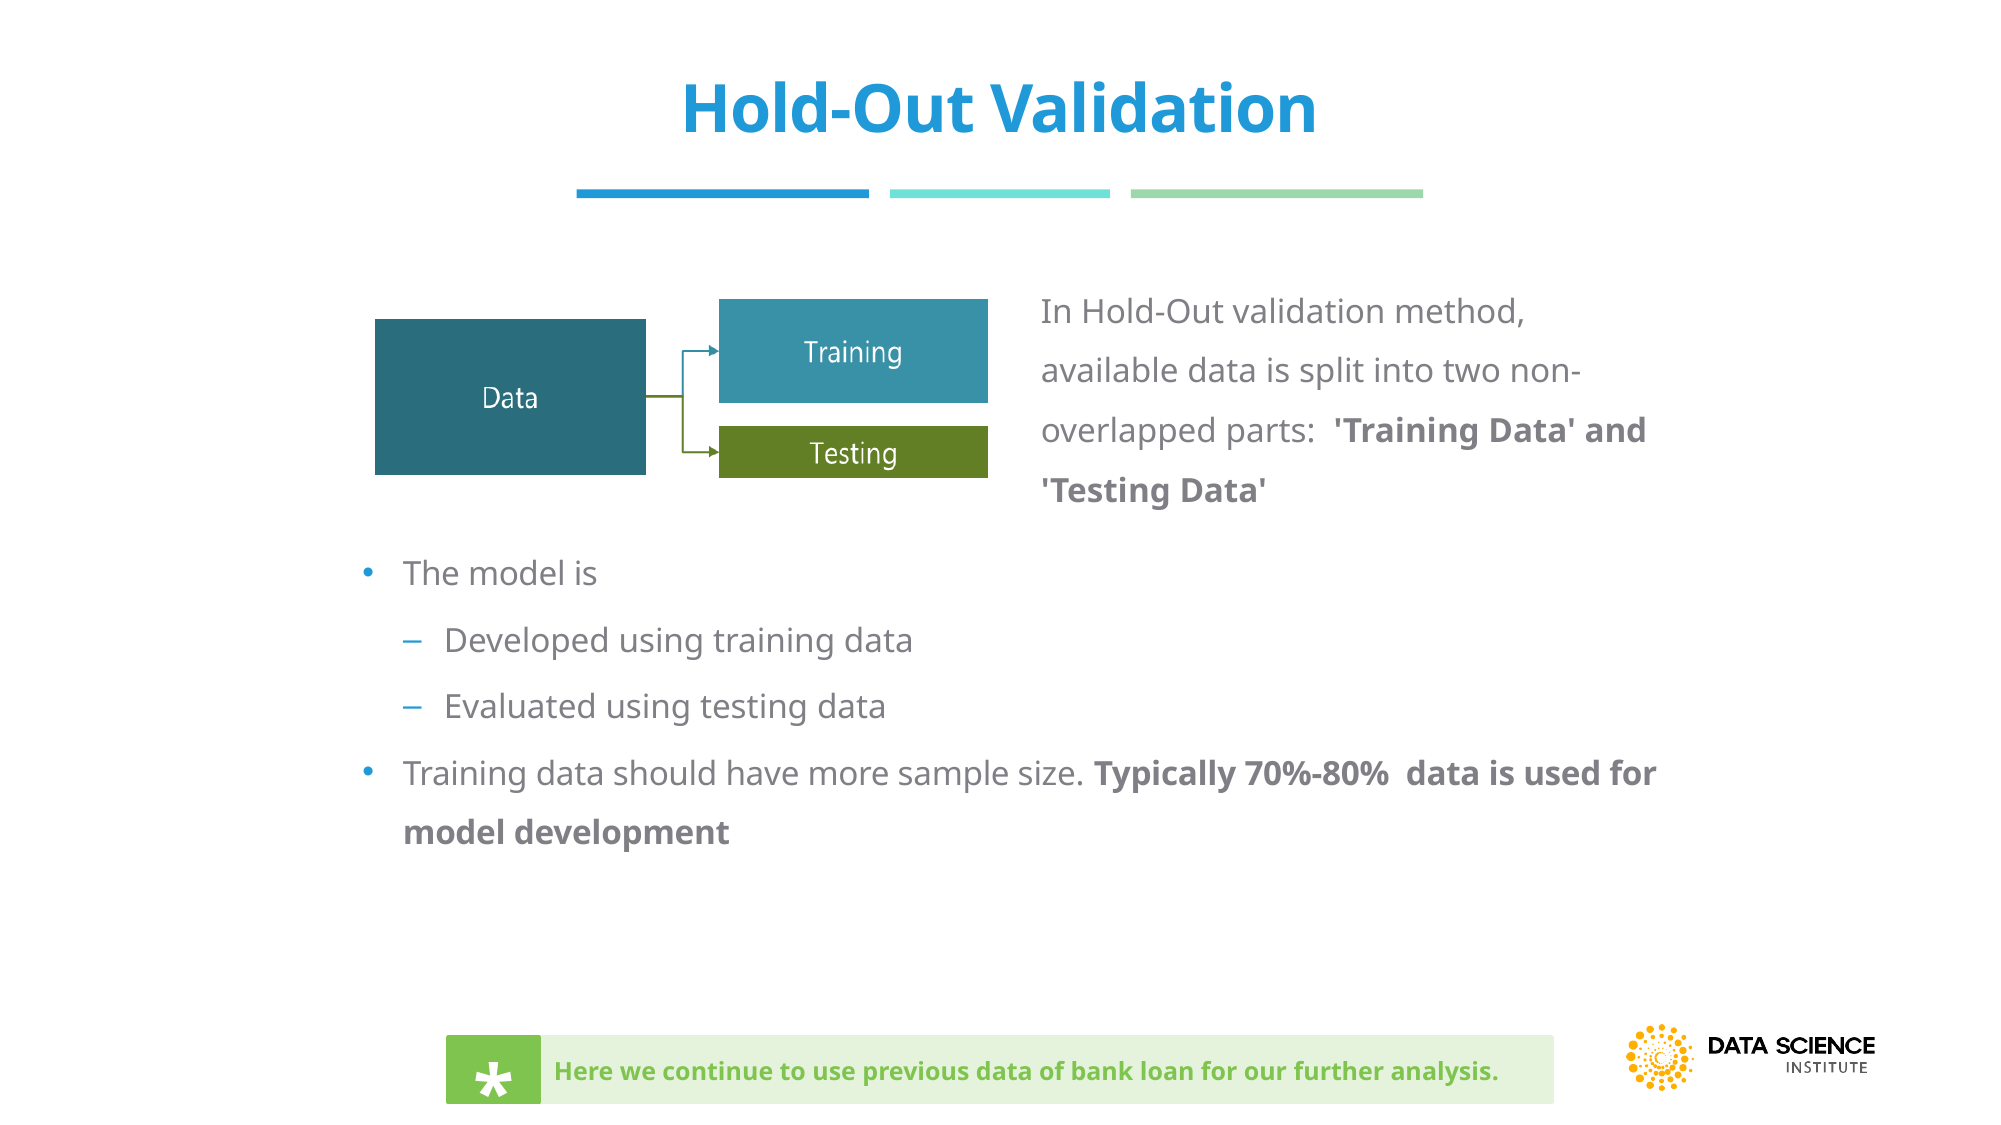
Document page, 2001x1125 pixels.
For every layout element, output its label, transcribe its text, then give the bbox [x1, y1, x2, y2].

picture [1839, 1062, 1847, 1073]
picture [1804, 1061, 1811, 1073]
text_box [448, 1037, 1552, 1103]
title Hold-Out Validation [324, 44, 1675, 178]
picture [1792, 1062, 1801, 1073]
picture [1776, 1037, 1808, 1054]
picture [1845, 1037, 1862, 1054]
picture [1626, 1024, 1694, 1091]
picture [1828, 1037, 1844, 1054]
picture [1860, 1062, 1867, 1073]
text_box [576, 189, 1424, 199]
list The model is Developed using training data Evaluated using testing data Training data should have more sample size. Typically 70%-80% data is used for model development [362, 532, 1675, 863]
text_box In Hold-Out validation method, available data is split into two non-overlapped parts: 'Training Data' and 'Testing Data' [1026, 262, 1675, 517]
picture [374, 299, 988, 488]
